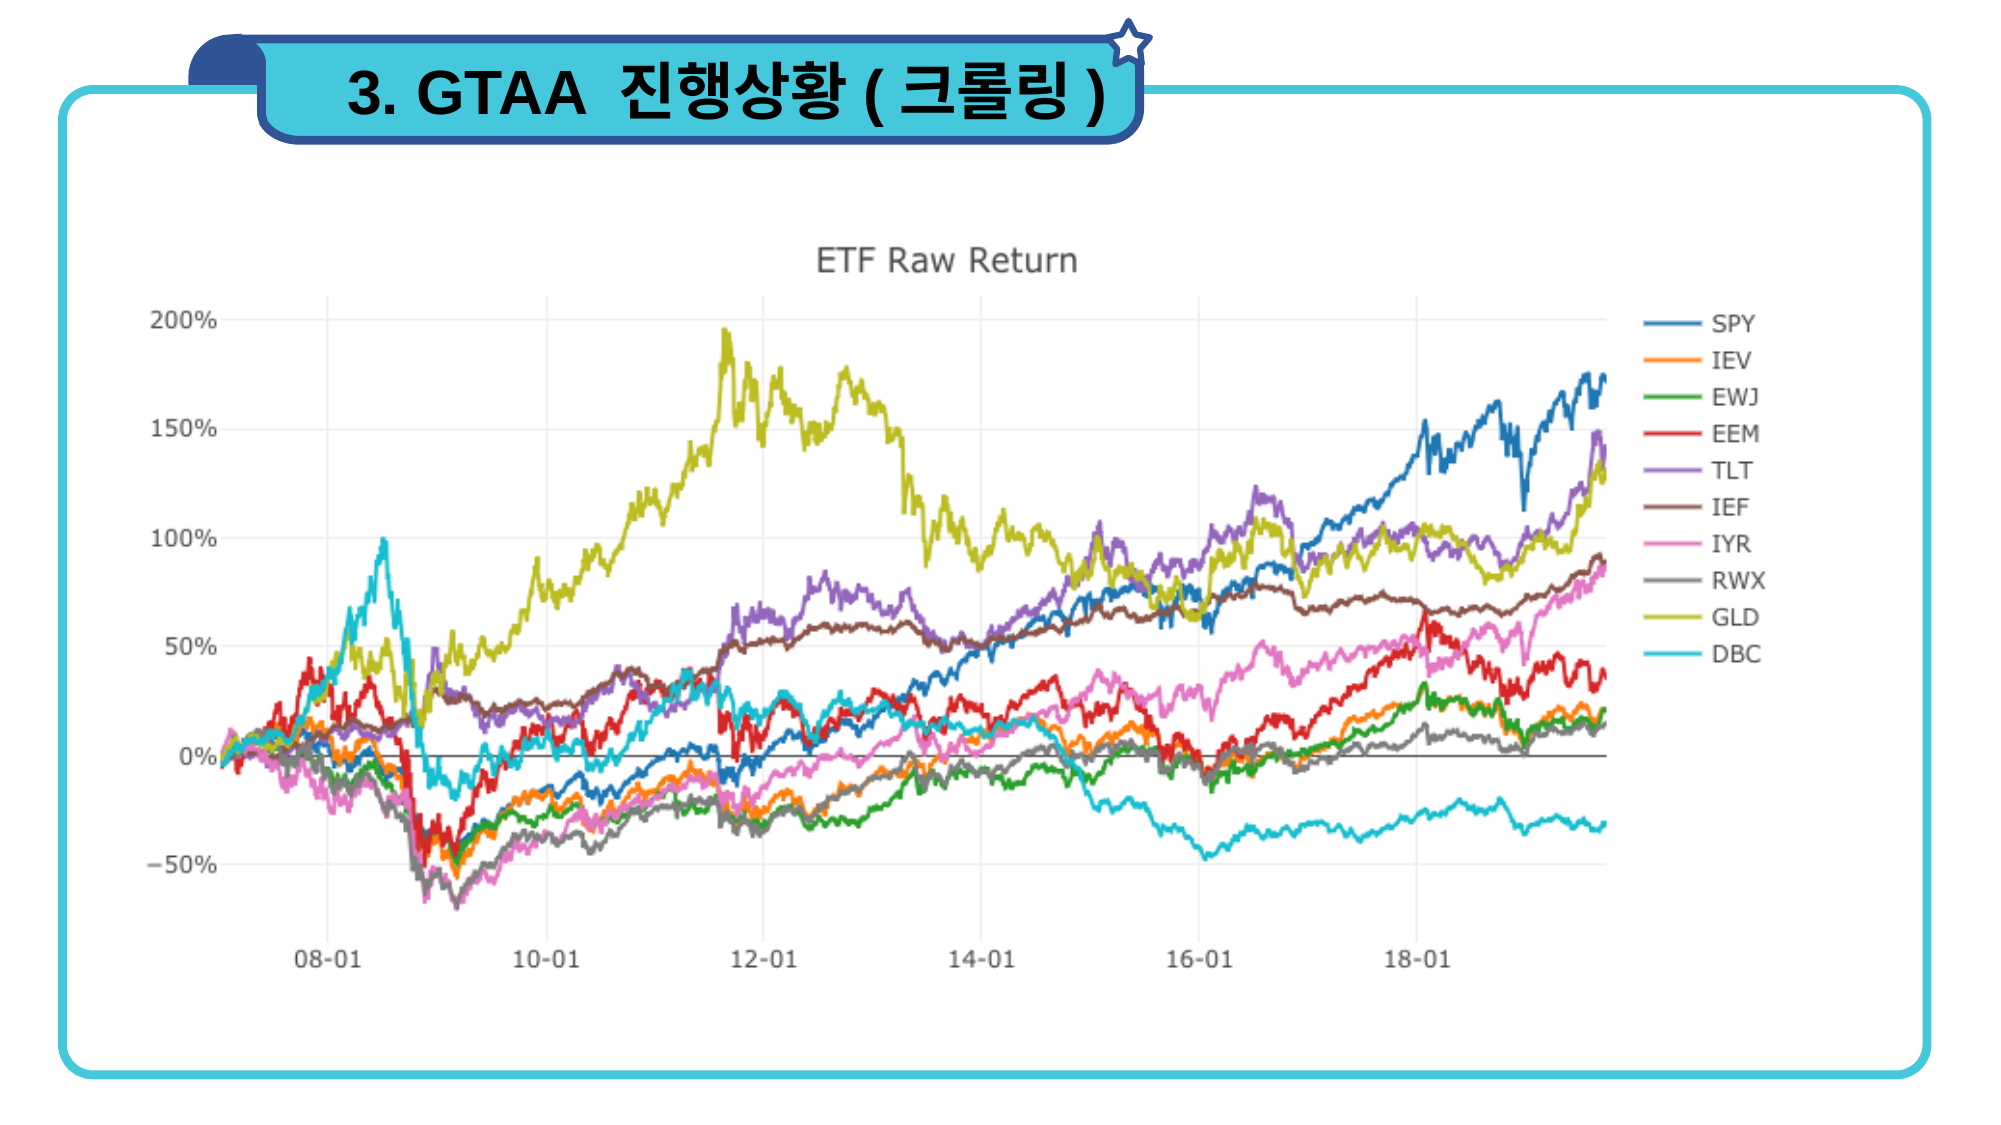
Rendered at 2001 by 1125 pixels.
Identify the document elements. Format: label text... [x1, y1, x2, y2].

text_box [191, 37, 260, 88]
text_box 3. GTAA 진행상황(크롤링) [238, 37, 1141, 142]
text_box [61, 88, 1929, 1076]
picture [134, 209, 1769, 995]
text_box [1106, 19, 1151, 66]
